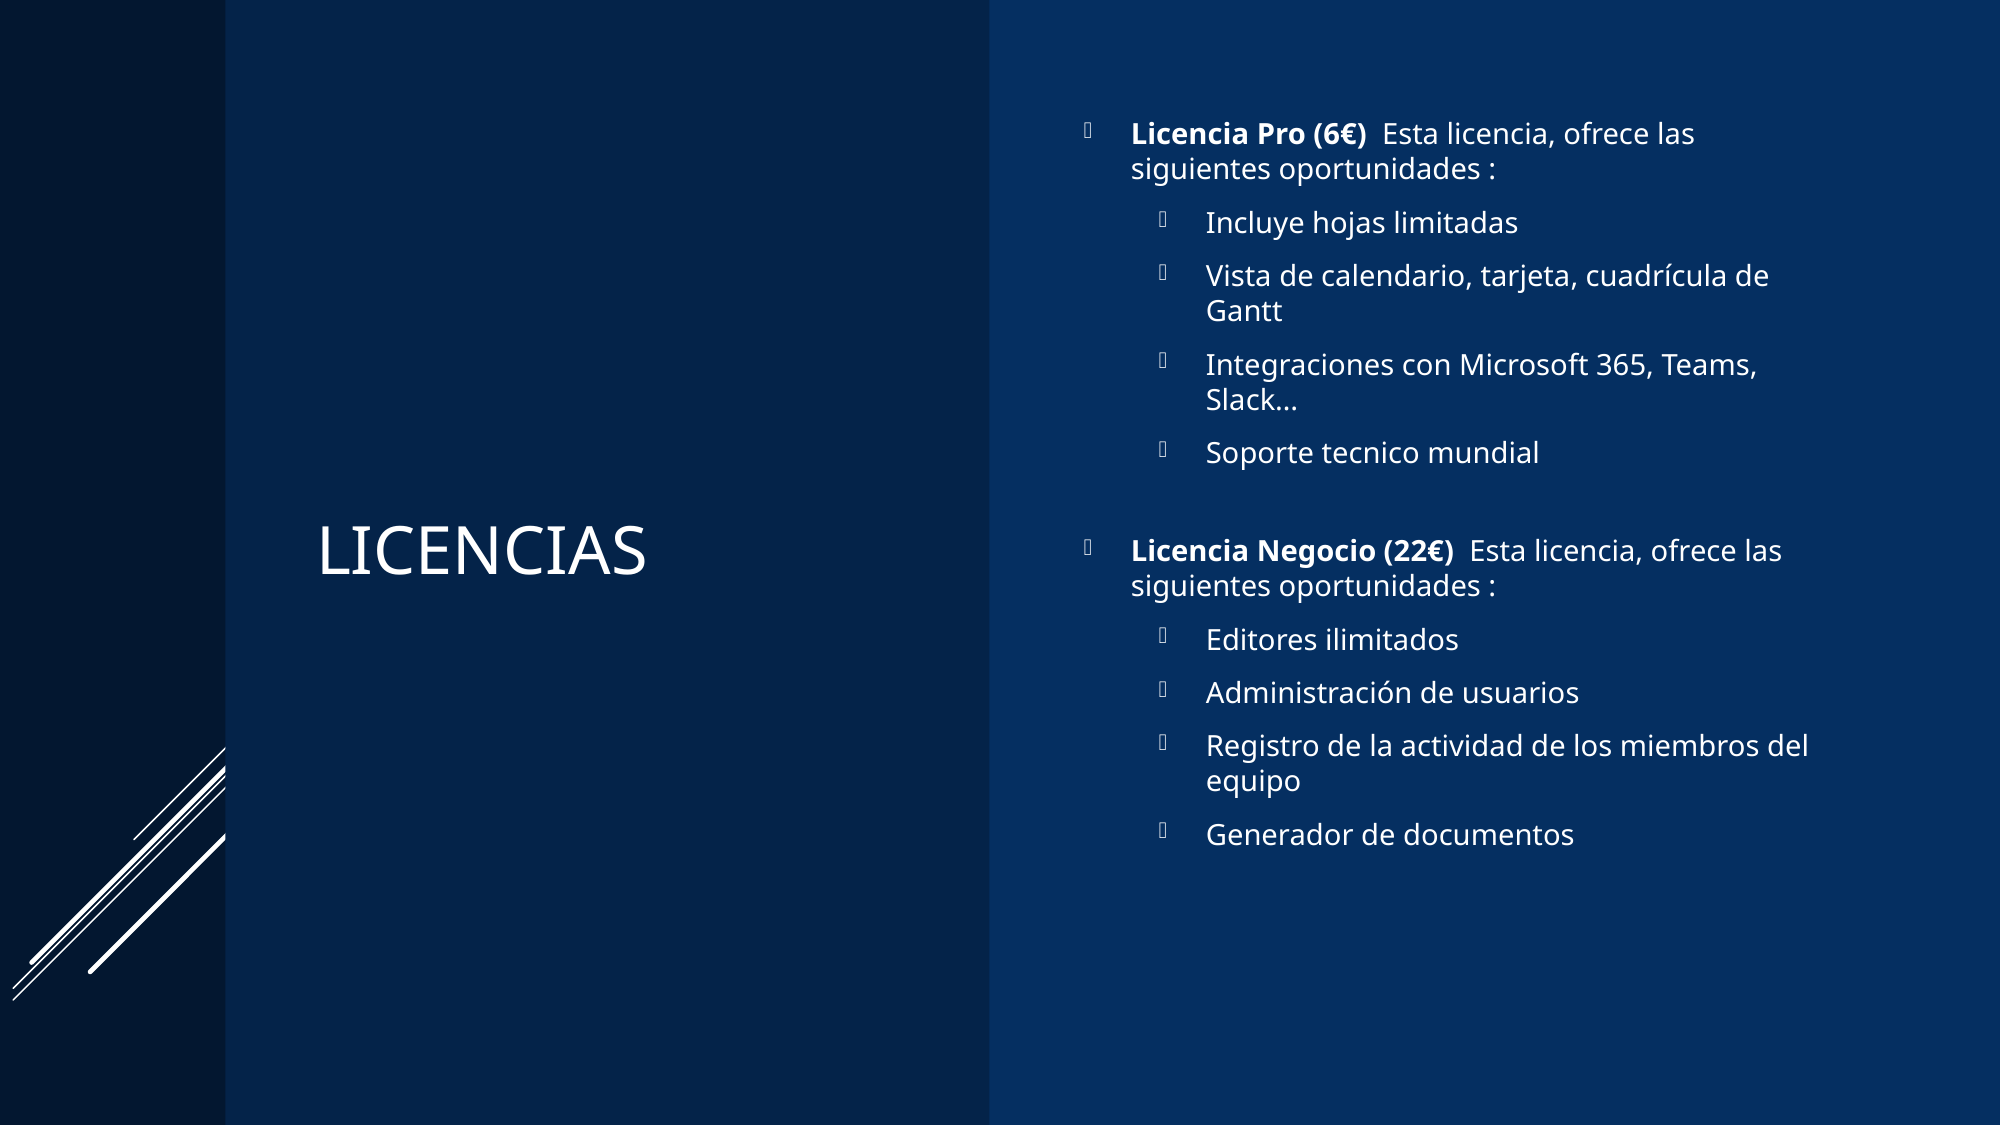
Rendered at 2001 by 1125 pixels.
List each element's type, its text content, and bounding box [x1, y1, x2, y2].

text_box [991, 0, 2000, 1125]
list Licencia Pro (6€) Esta licencia, ofrece las siguientes oportunidades : Incluye hojas limitadas Vista de calendario, tarjeta, cuadrícula de Gantt Integraciones con Microsoft 365, Teams, Slack… Soporte tecnico mundial [1069, 112, 1849, 473]
title LICENCIAS [301, 112, 909, 984]
text_box [0, 0, 224, 1125]
text_box Licencia Negocio (22€) Esta licencia, ofrece las siguientes oportunidades : Editores ilimitados Administración de usuarios Registro de la actividad de los miembros del equipo Generador de documentos [1069, 511, 1849, 872]
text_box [12, 727, 247, 1001]
text_box [224, 0, 991, 1125]
